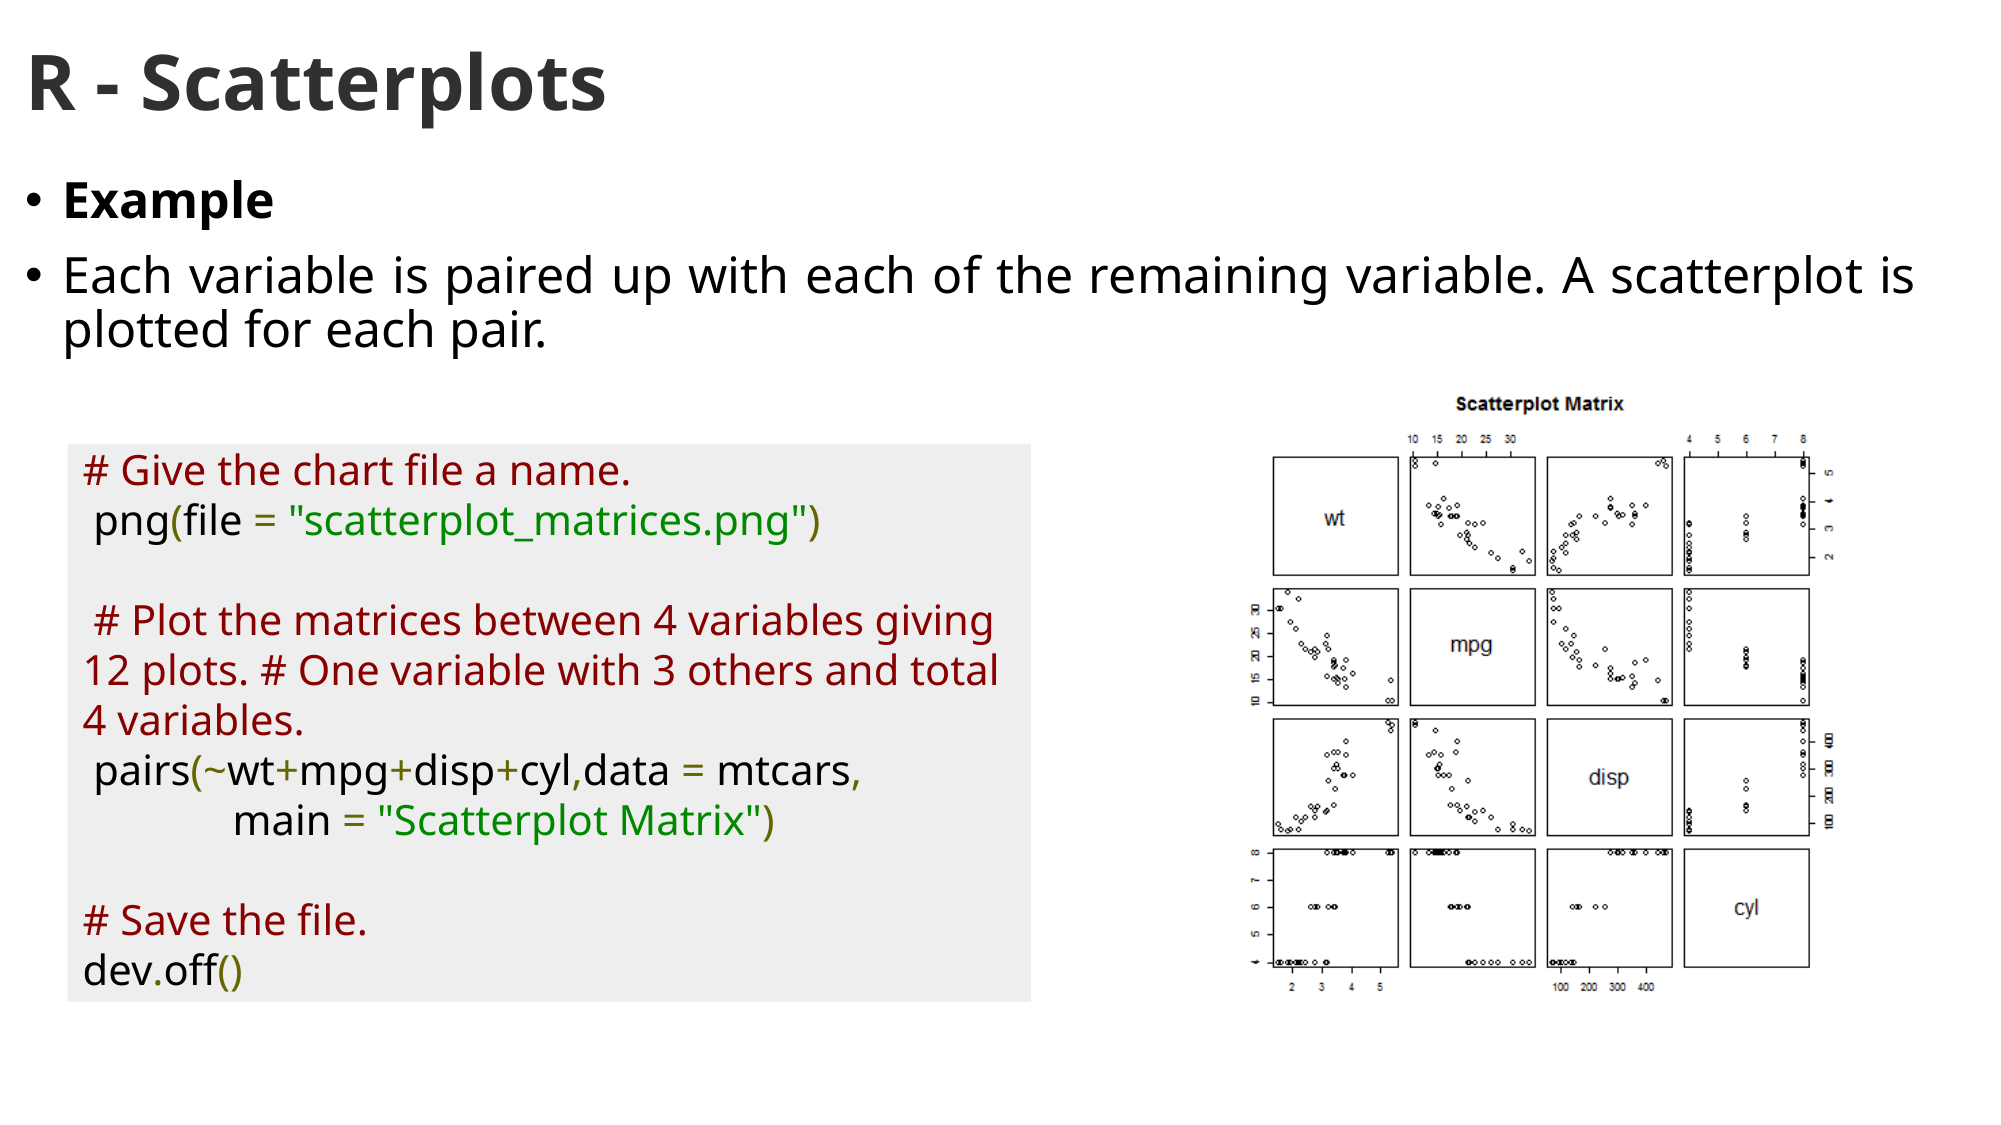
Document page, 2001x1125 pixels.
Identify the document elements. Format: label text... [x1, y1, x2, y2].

list Example Each variable is paired up with each of the remaining variable. A scatterplot is plotted for each pair. [10, 167, 1933, 1077]
title R - Scatterplots [10, 36, 1933, 136]
text_box # Give the chart file a name. png(file = "scatterplot_matrices.png") # Plot the matrices between 4 variables giving 12 plots. # One variable with 3 others and total 4 variables. pairs(~wt+mpg+disp+cyl,data = mtcars, main = "Scatterplot Matrix") # Save the file. dev.off() [67, 443, 1031, 1002]
picture [1216, 374, 1867, 1025]
